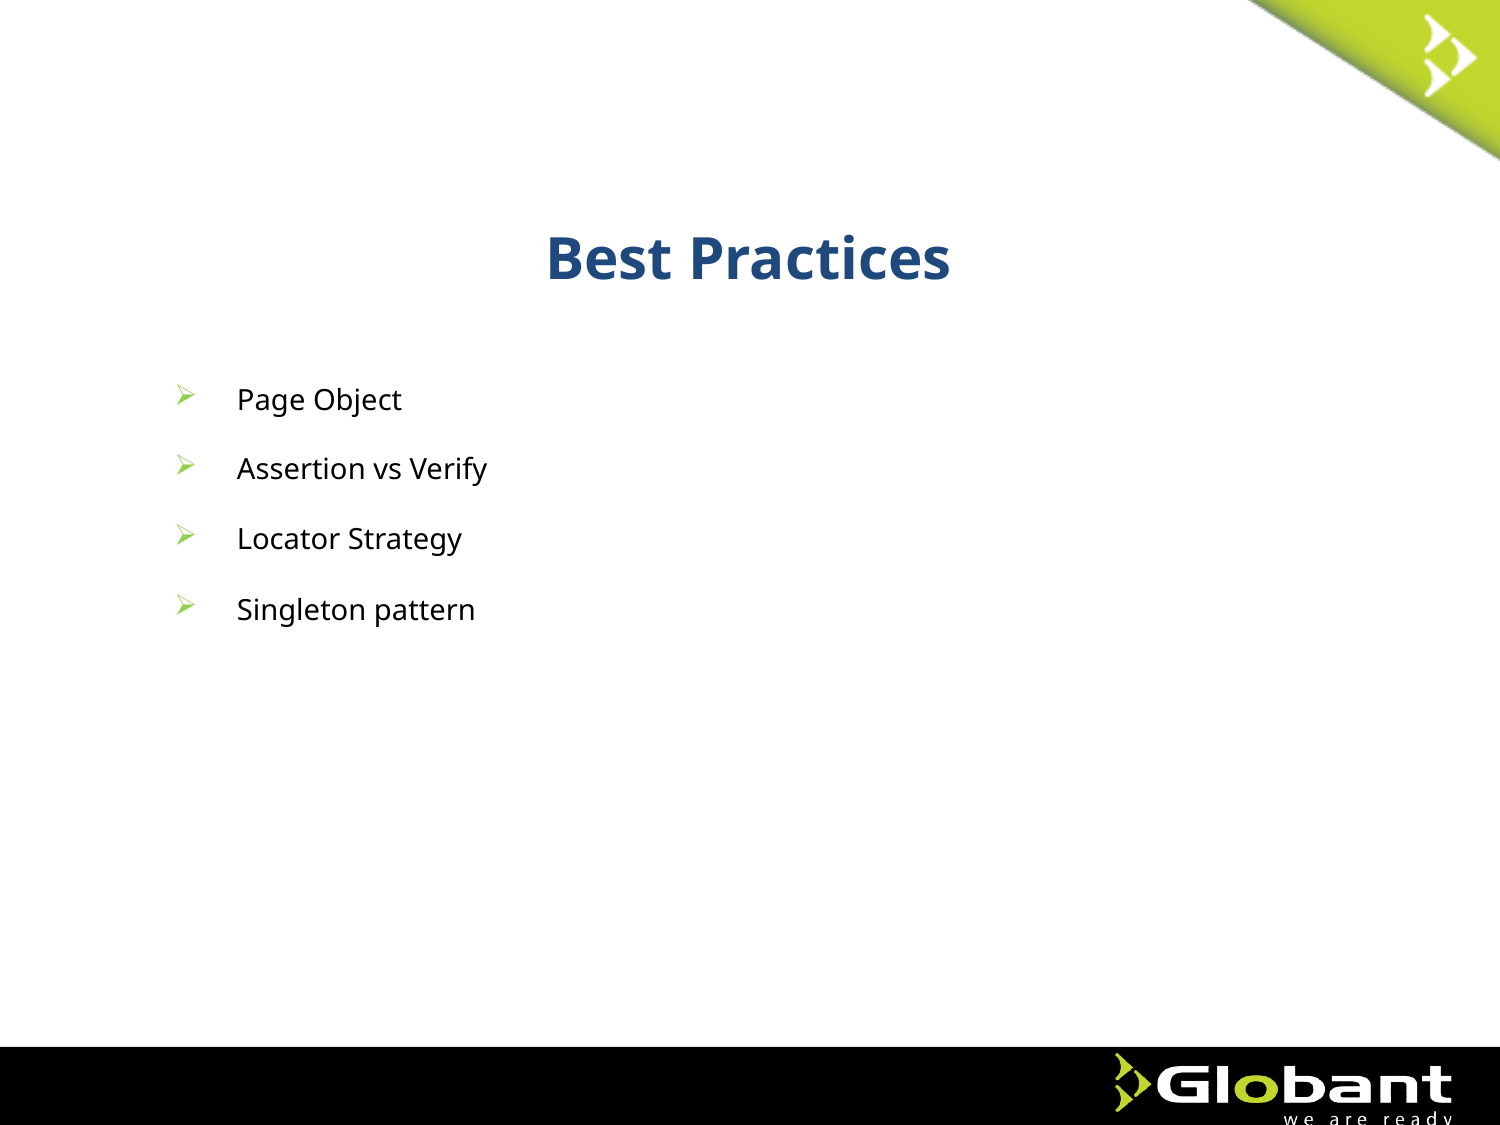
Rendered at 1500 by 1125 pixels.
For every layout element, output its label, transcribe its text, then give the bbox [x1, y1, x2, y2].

picture [1115, 1053, 1452, 1125]
picture [1246, 0, 1500, 163]
text_box Best Practices Page Object Assertion vs Verify Locator Strategy Singleton pattern [146, 205, 1350, 699]
